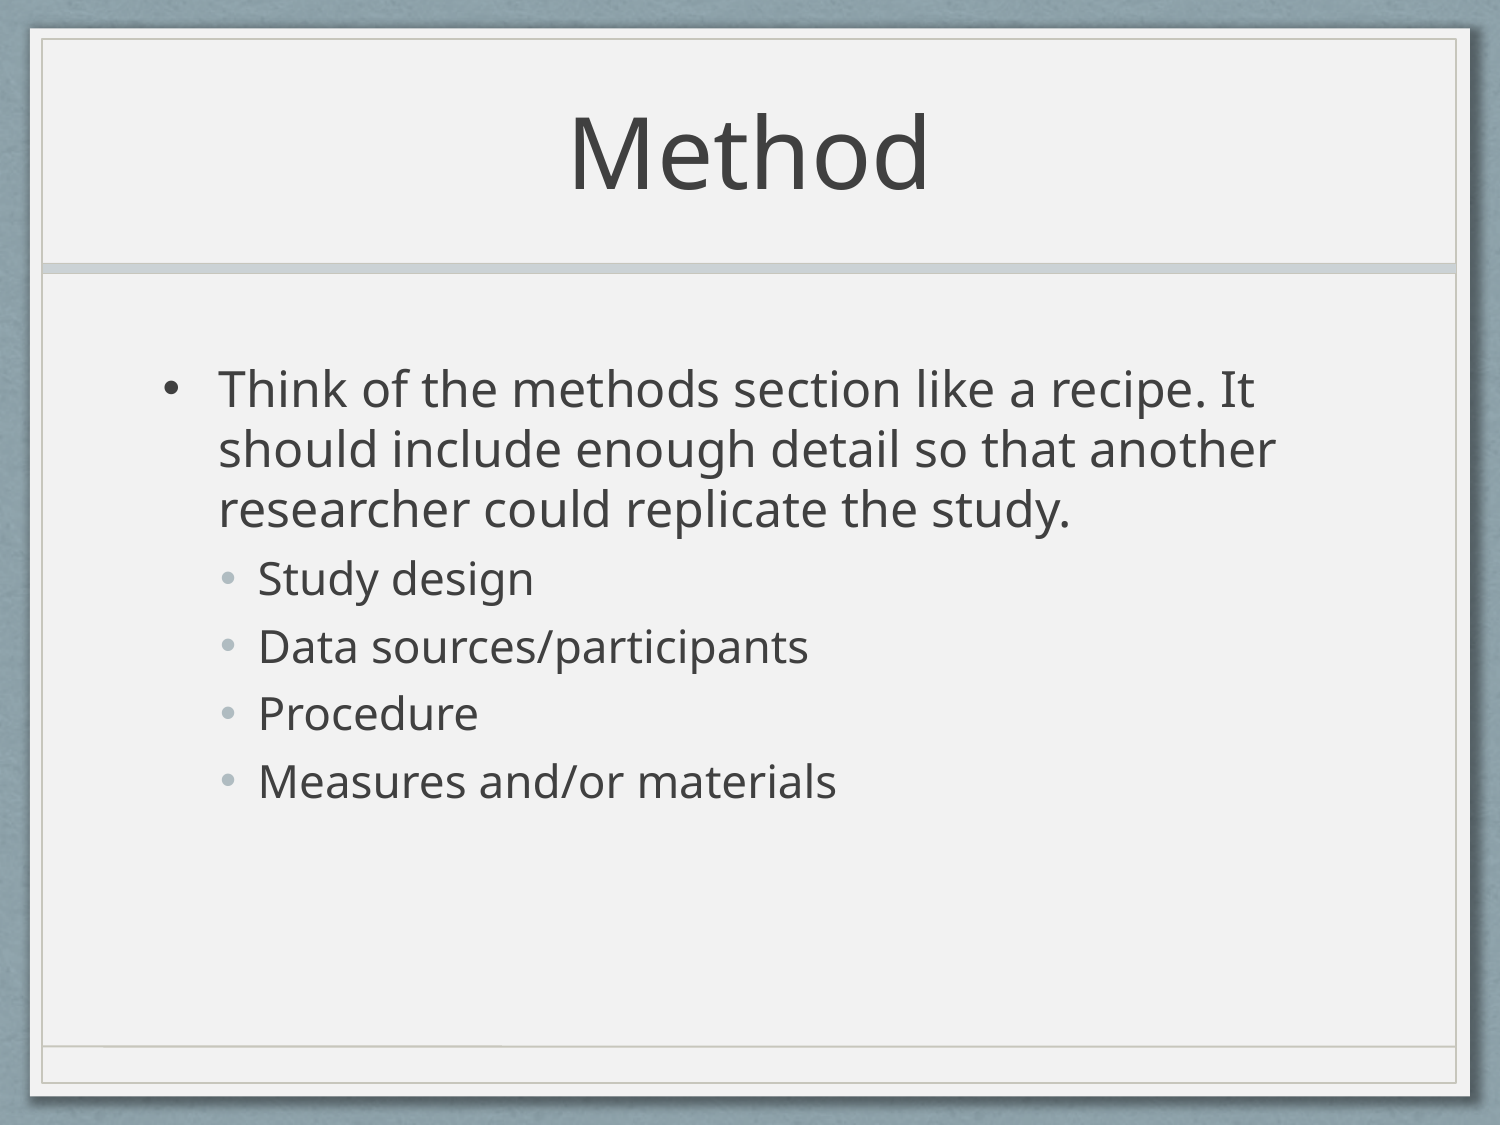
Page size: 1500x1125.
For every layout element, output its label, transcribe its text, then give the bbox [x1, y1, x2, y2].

list Think of the methods section like a recipe. It should include enough detail so that another researcher could replicate the study. Study design Data sources/participants Procedure Measures and/or materials [147, 350, 1353, 995]
title Method [147, 40, 1353, 260]
